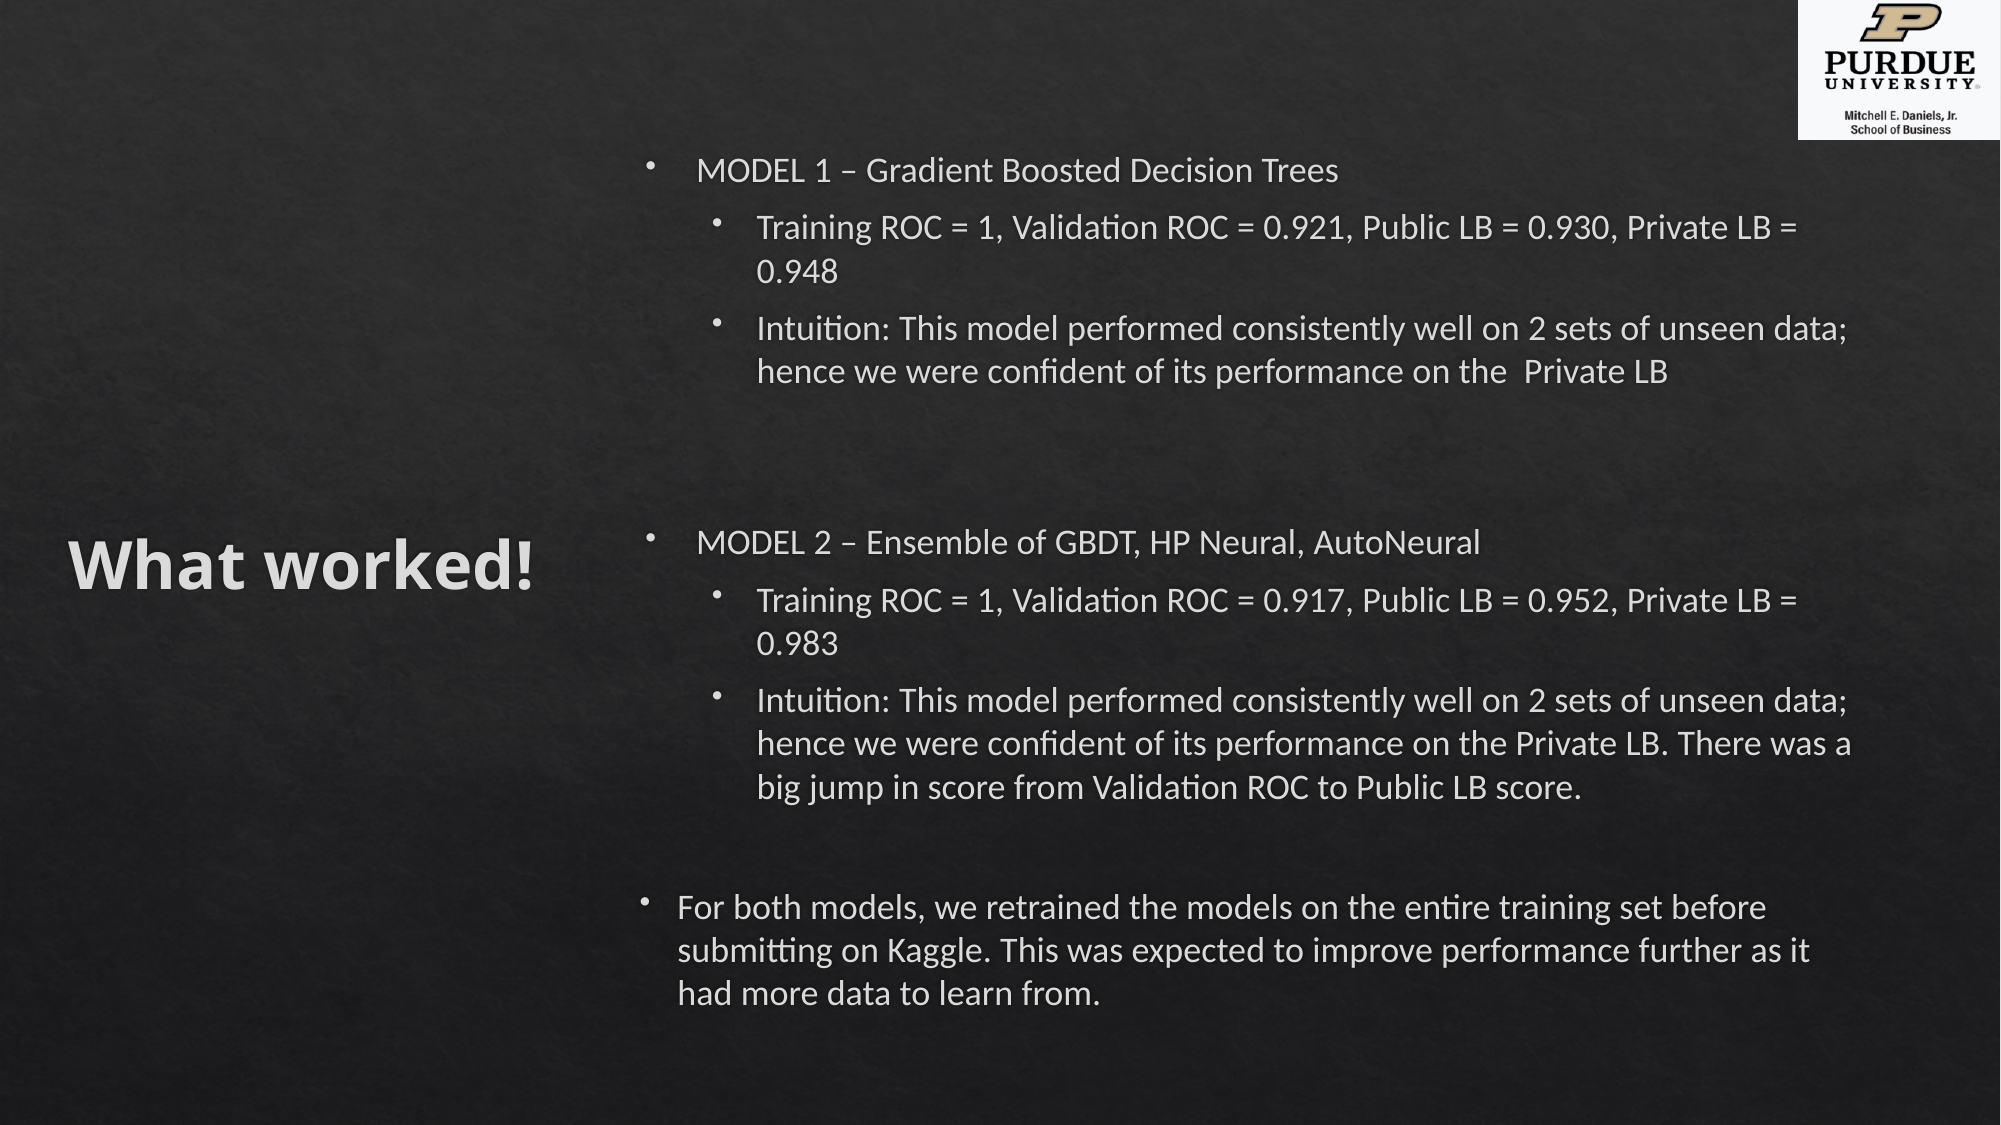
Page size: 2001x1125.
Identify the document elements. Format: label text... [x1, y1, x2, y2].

list MODEL 1 – Gradient Boosted Decision Trees Training ROC = 1, Validation ROC = 0.921, Public LB = 0.930, Private LB = 0.948 Intuition: This model performed consistently well on 2 sets of unseen data; hence we were confident of its performance on the Private LB MODEL 2 – Ensemble of GBDT, HP Neural, AutoNeural Training ROC = 1, Validation ROC = 0.917, Public LB = 0.952, Private LB = 0.983 Intuition: This model performed consistently well on 2 sets of unseen data; hence we were confident of its performance on the Private LB. There was a big jump in score from Validation ROC to Public LB score. For both models, we retrained the models on the entire training set before submitting on Kaggle. This was expected to improve performance further as it had more data to learn from. [625, 139, 1878, 1045]
picture [1798, 0, 2000, 140]
title What worked! [53, 183, 622, 942]
